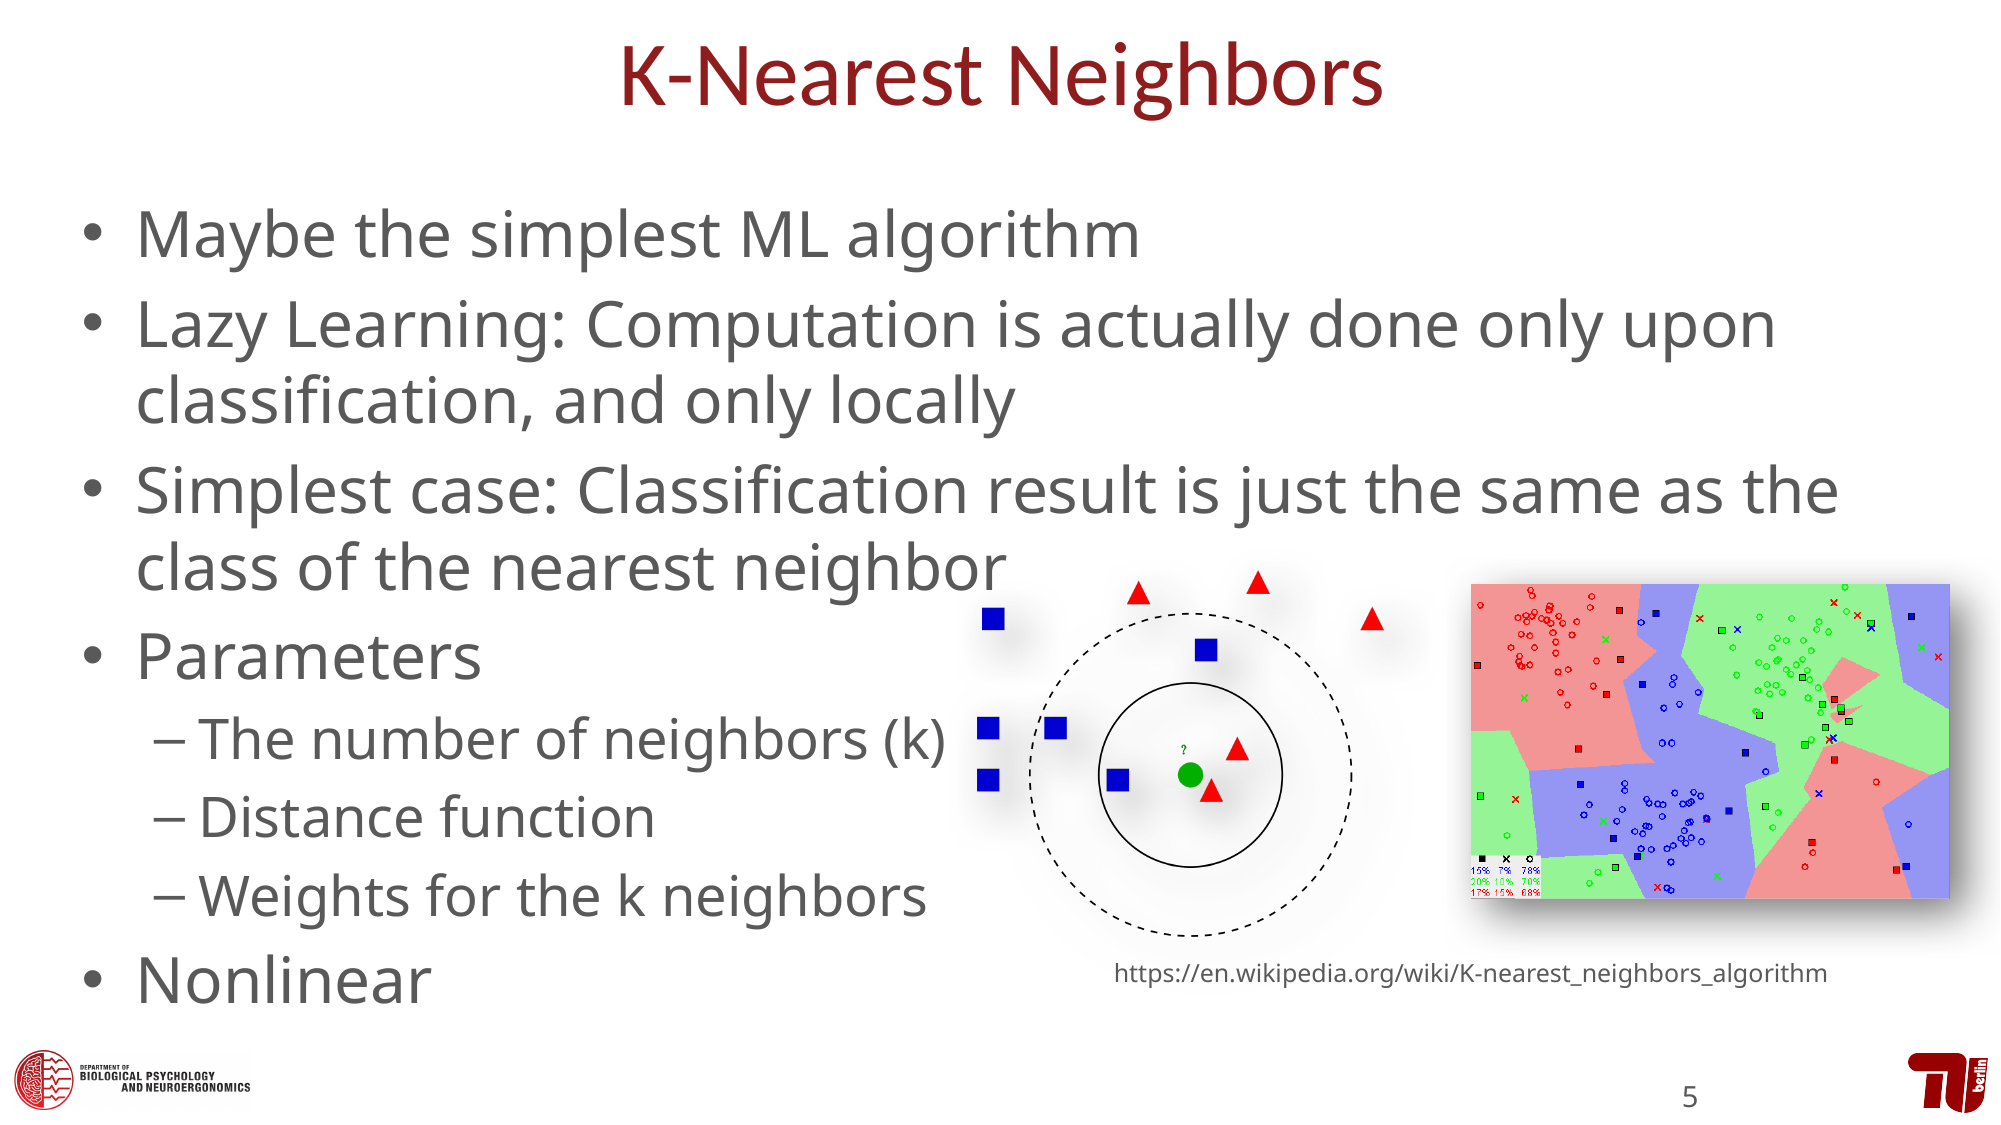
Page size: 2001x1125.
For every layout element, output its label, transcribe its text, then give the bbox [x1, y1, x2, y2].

picture [1471, 583, 1951, 899]
title K-Nearest Neighbors [220, 0, 1787, 152]
list Maybe the simplest ML algorithm Lazy Learning: Computation is actually done only upon classification, and only locally Simplest case: Classification result is just the same as the class of the nearest neighbor Parameters The number of neighbors (k) Distance function Weights for the k neighbors Nonlinear [66, 185, 1950, 1030]
picture [14, 1050, 250, 1110]
picture [1908, 1053, 1988, 1113]
picture [974, 568, 1385, 939]
text_box https://en.wikipedia.org/wiki/K-nearest_neighbors_algorithm [1098, 950, 1845, 996]
